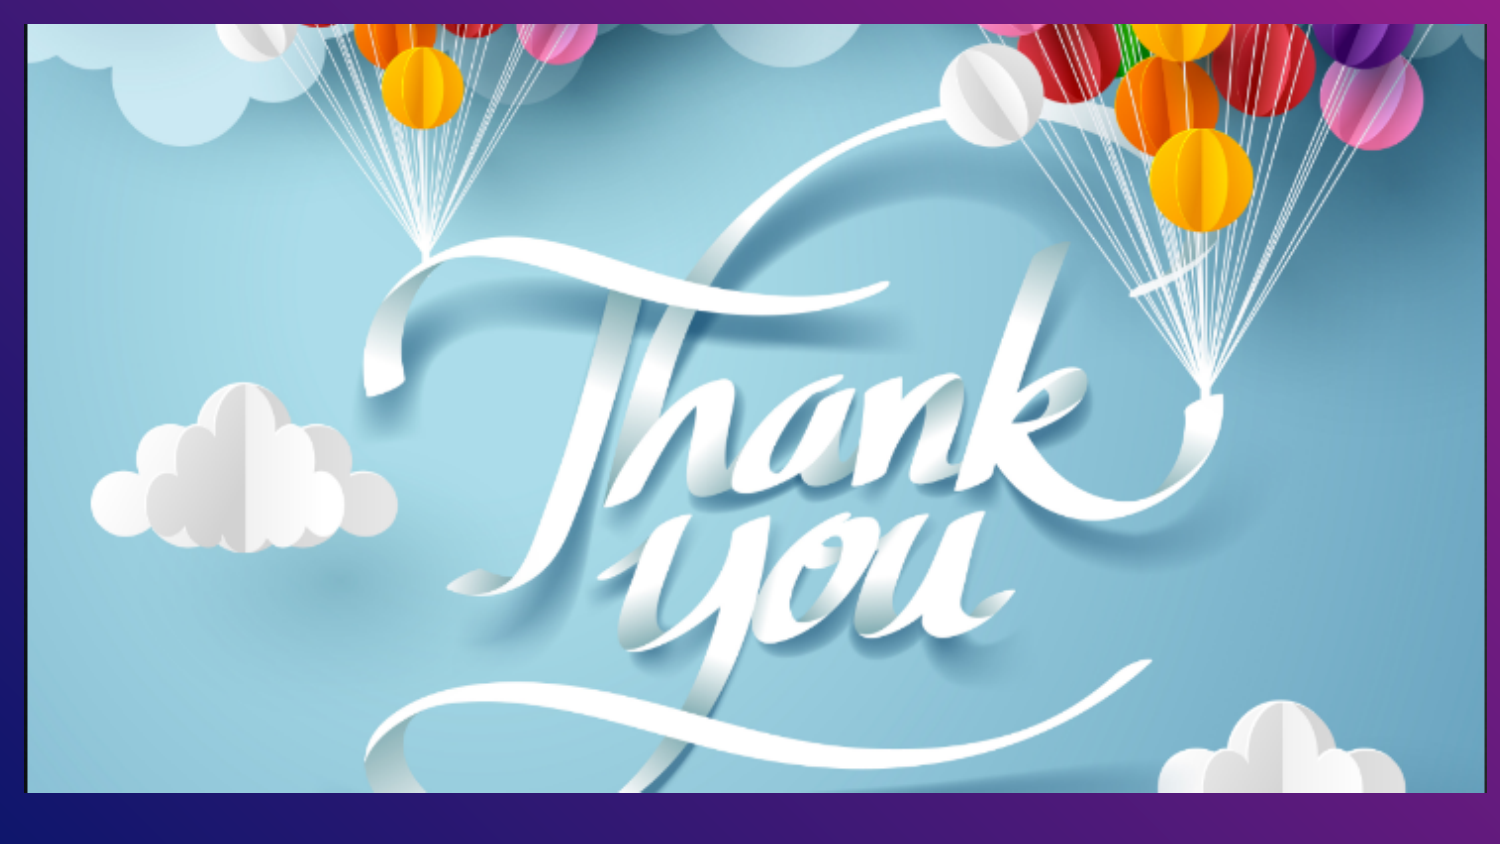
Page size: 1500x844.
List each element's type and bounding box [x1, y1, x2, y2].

picture [24, 24, 1488, 793]
